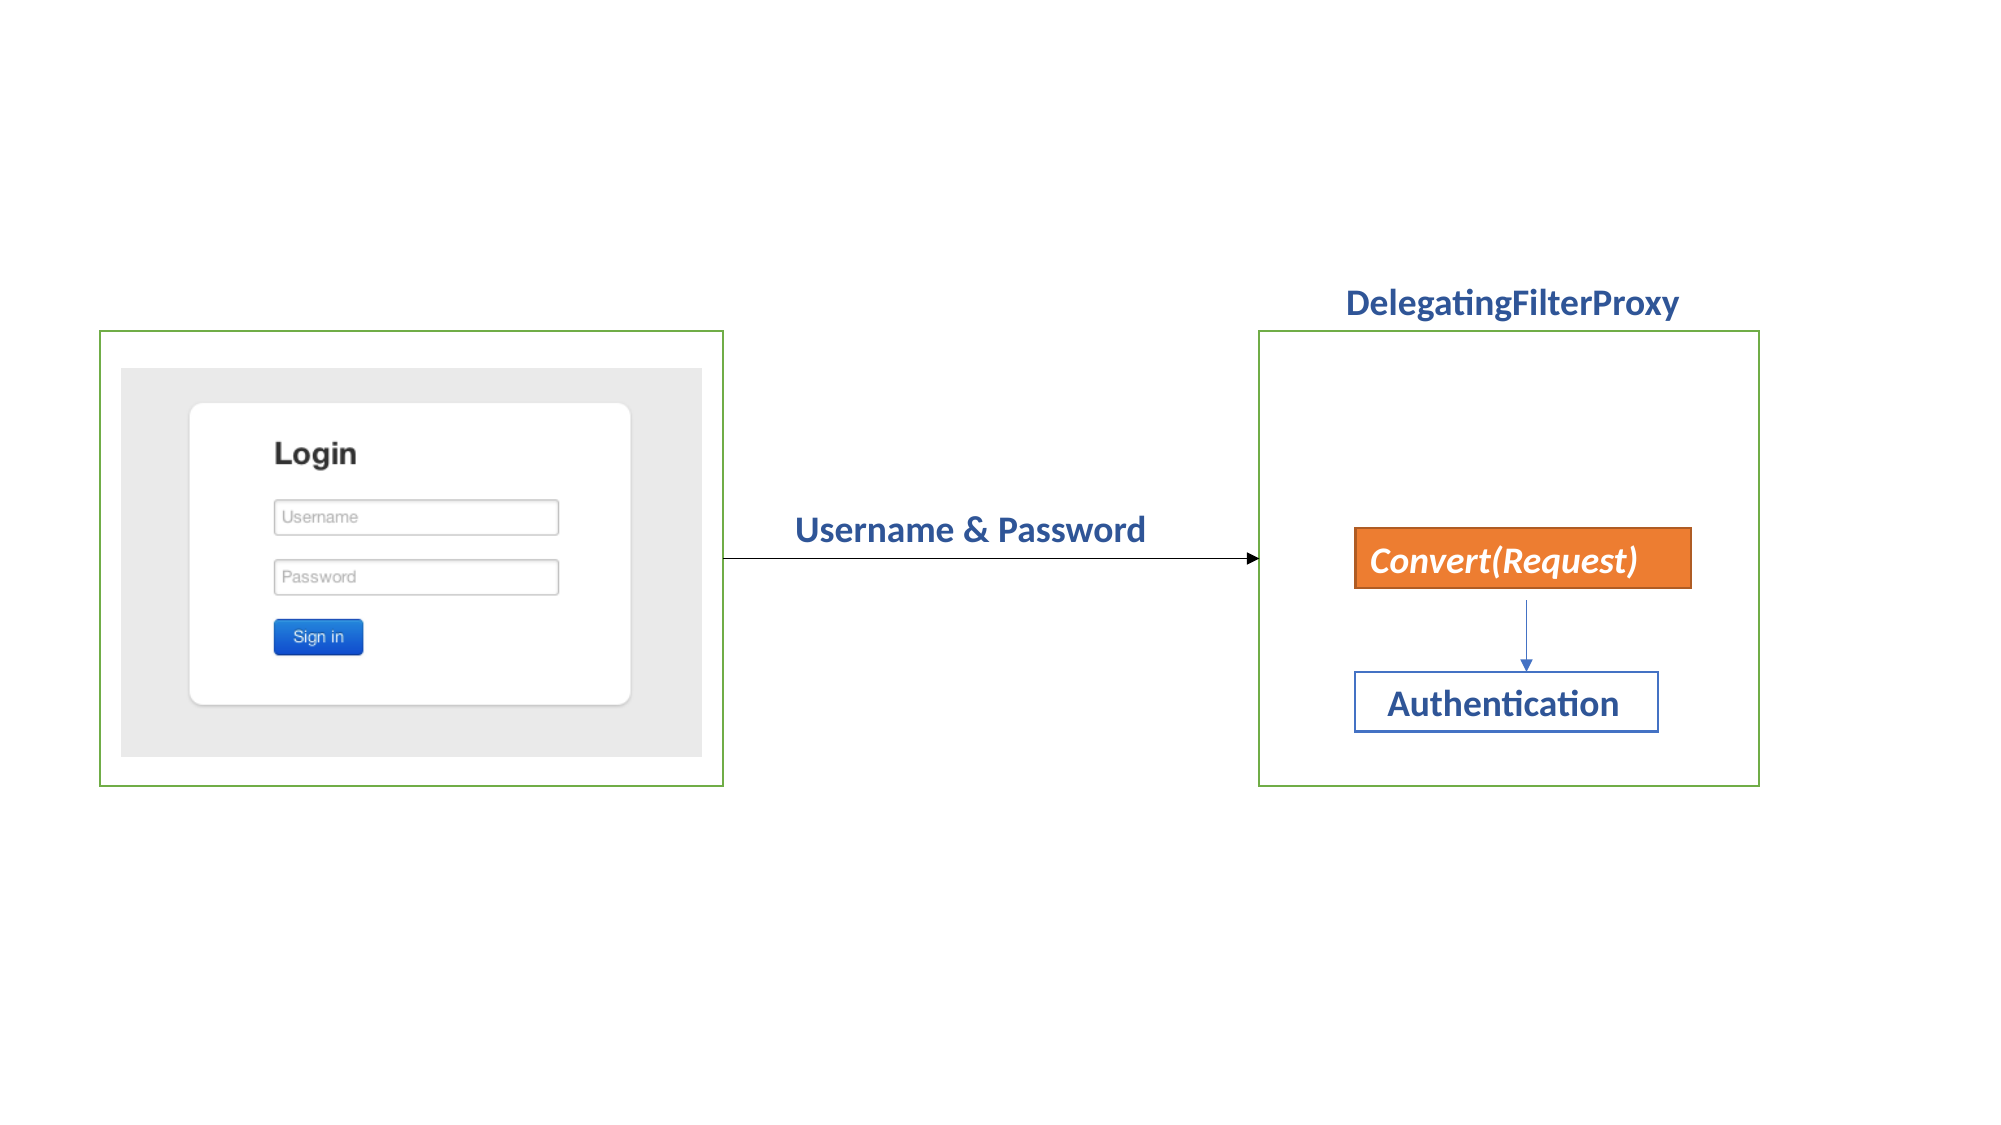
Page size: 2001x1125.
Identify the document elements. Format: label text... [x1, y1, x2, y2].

text_box [99, 330, 724, 787]
text_box Convert(Request) [1354, 527, 1692, 589]
picture [121, 368, 703, 757]
text_box Authentication [1354, 671, 1659, 733]
text_box [1258, 330, 1760, 787]
text_box DelegatingFilterProxy [1331, 270, 1716, 331]
text_box Username & Password [780, 497, 1203, 558]
